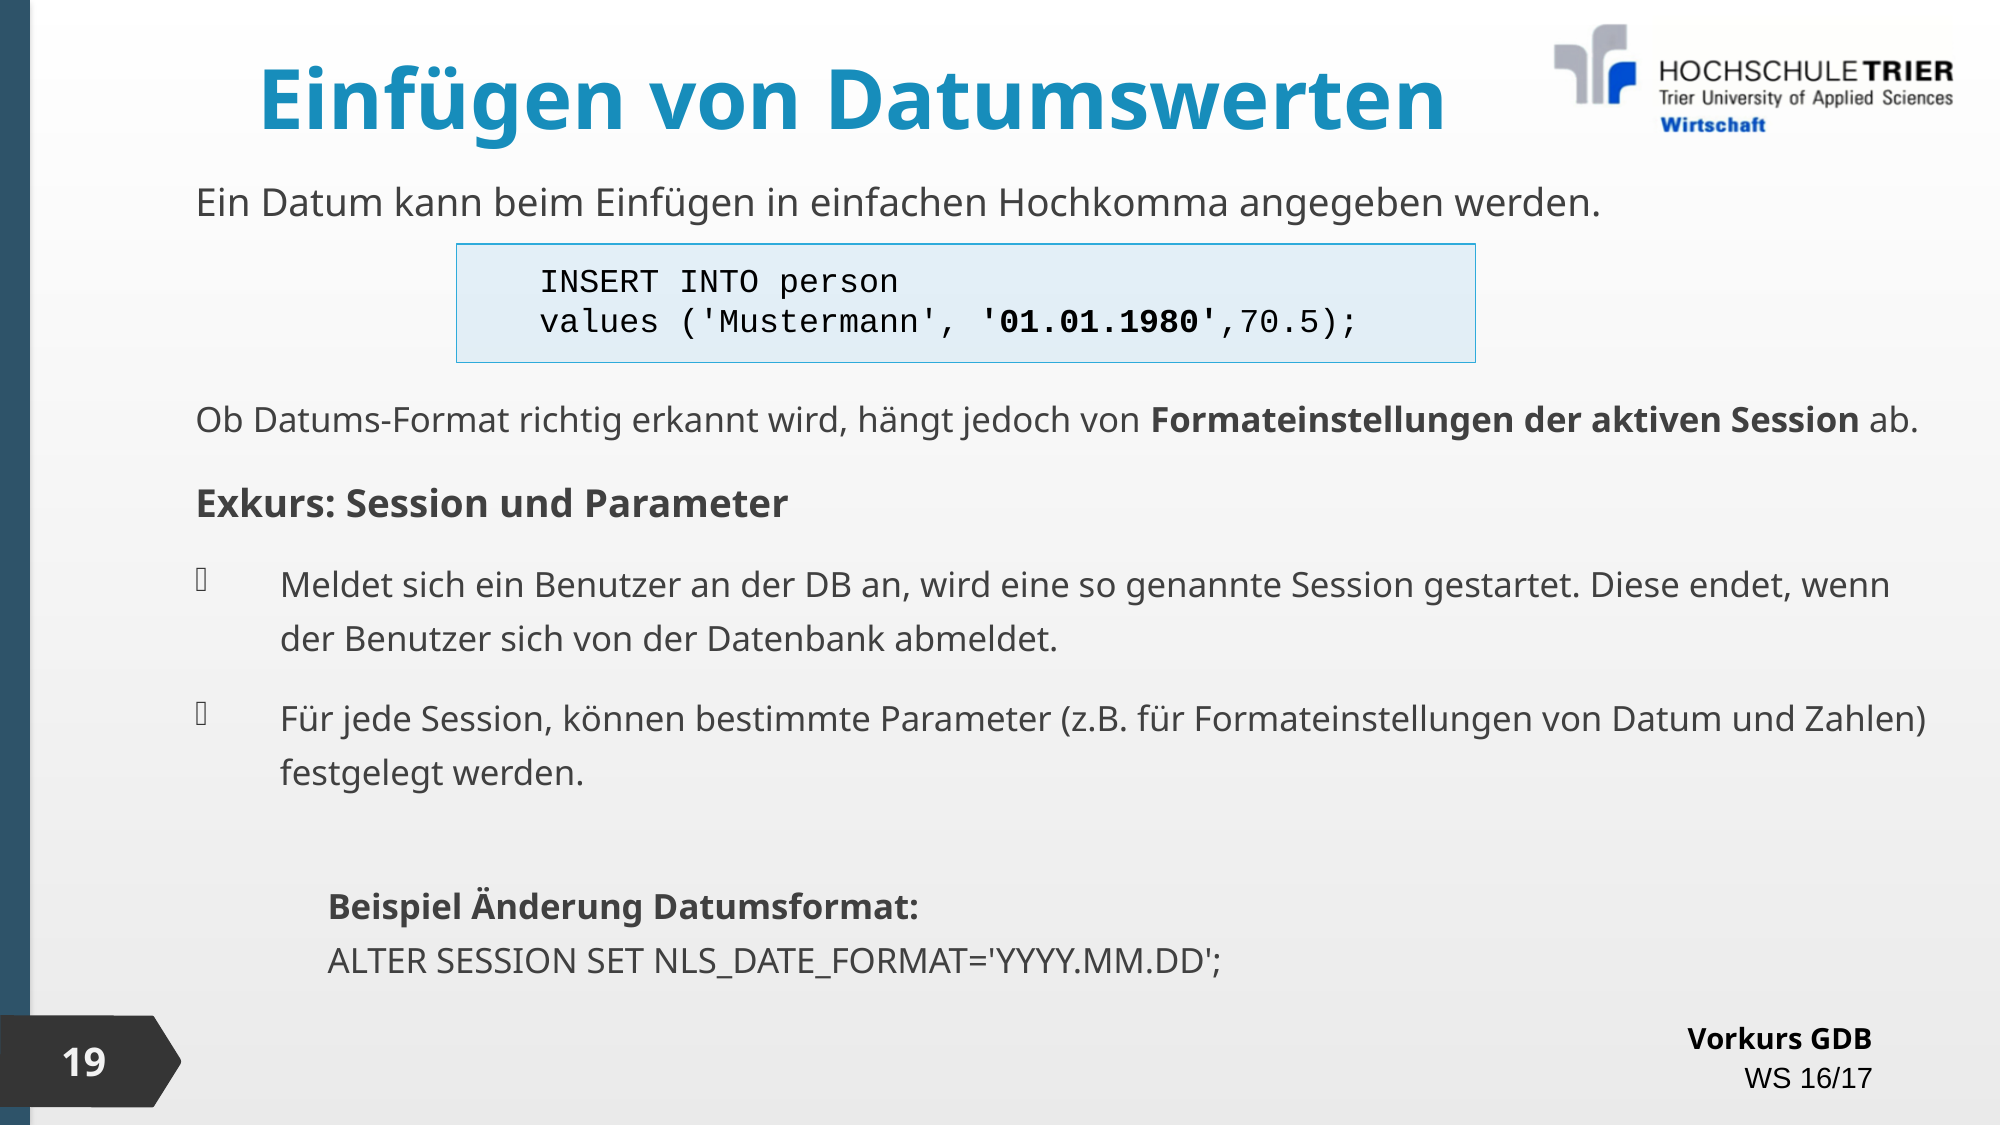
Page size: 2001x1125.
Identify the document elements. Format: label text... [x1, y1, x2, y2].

text_box INSERT INTO person values ('Mustermann', '01.01.1980',70.5); [456, 243, 1476, 363]
list Ein Datum kann beim Einfügen in einfachen Hochkomma angegeben werden. Ob Datums-Format richtig erkannt wird, hängt jedoch von Formateinstellungen der aktiven Session ab. Exkurs: Session und Parameter Meldet sich ein Benutzer an der DB an, wird eine so genannte Session gestartet. Diese endet, wenn der Benutzer sich von der Datenbank abmeldet. Für jede Session, können bestimmte Parameter (z.B. für Formateinstellungen von Datum und Zahlen) festgelegt werden. Beispiel Änderung Datumsformat: ALTER SESSION SET NLS_DATE_FORMAT='YYYY.MM.DD'; [180, 160, 1950, 1037]
title Einfügen von Datumswerten [180, 39, 1526, 160]
picture [1548, 13, 1966, 141]
